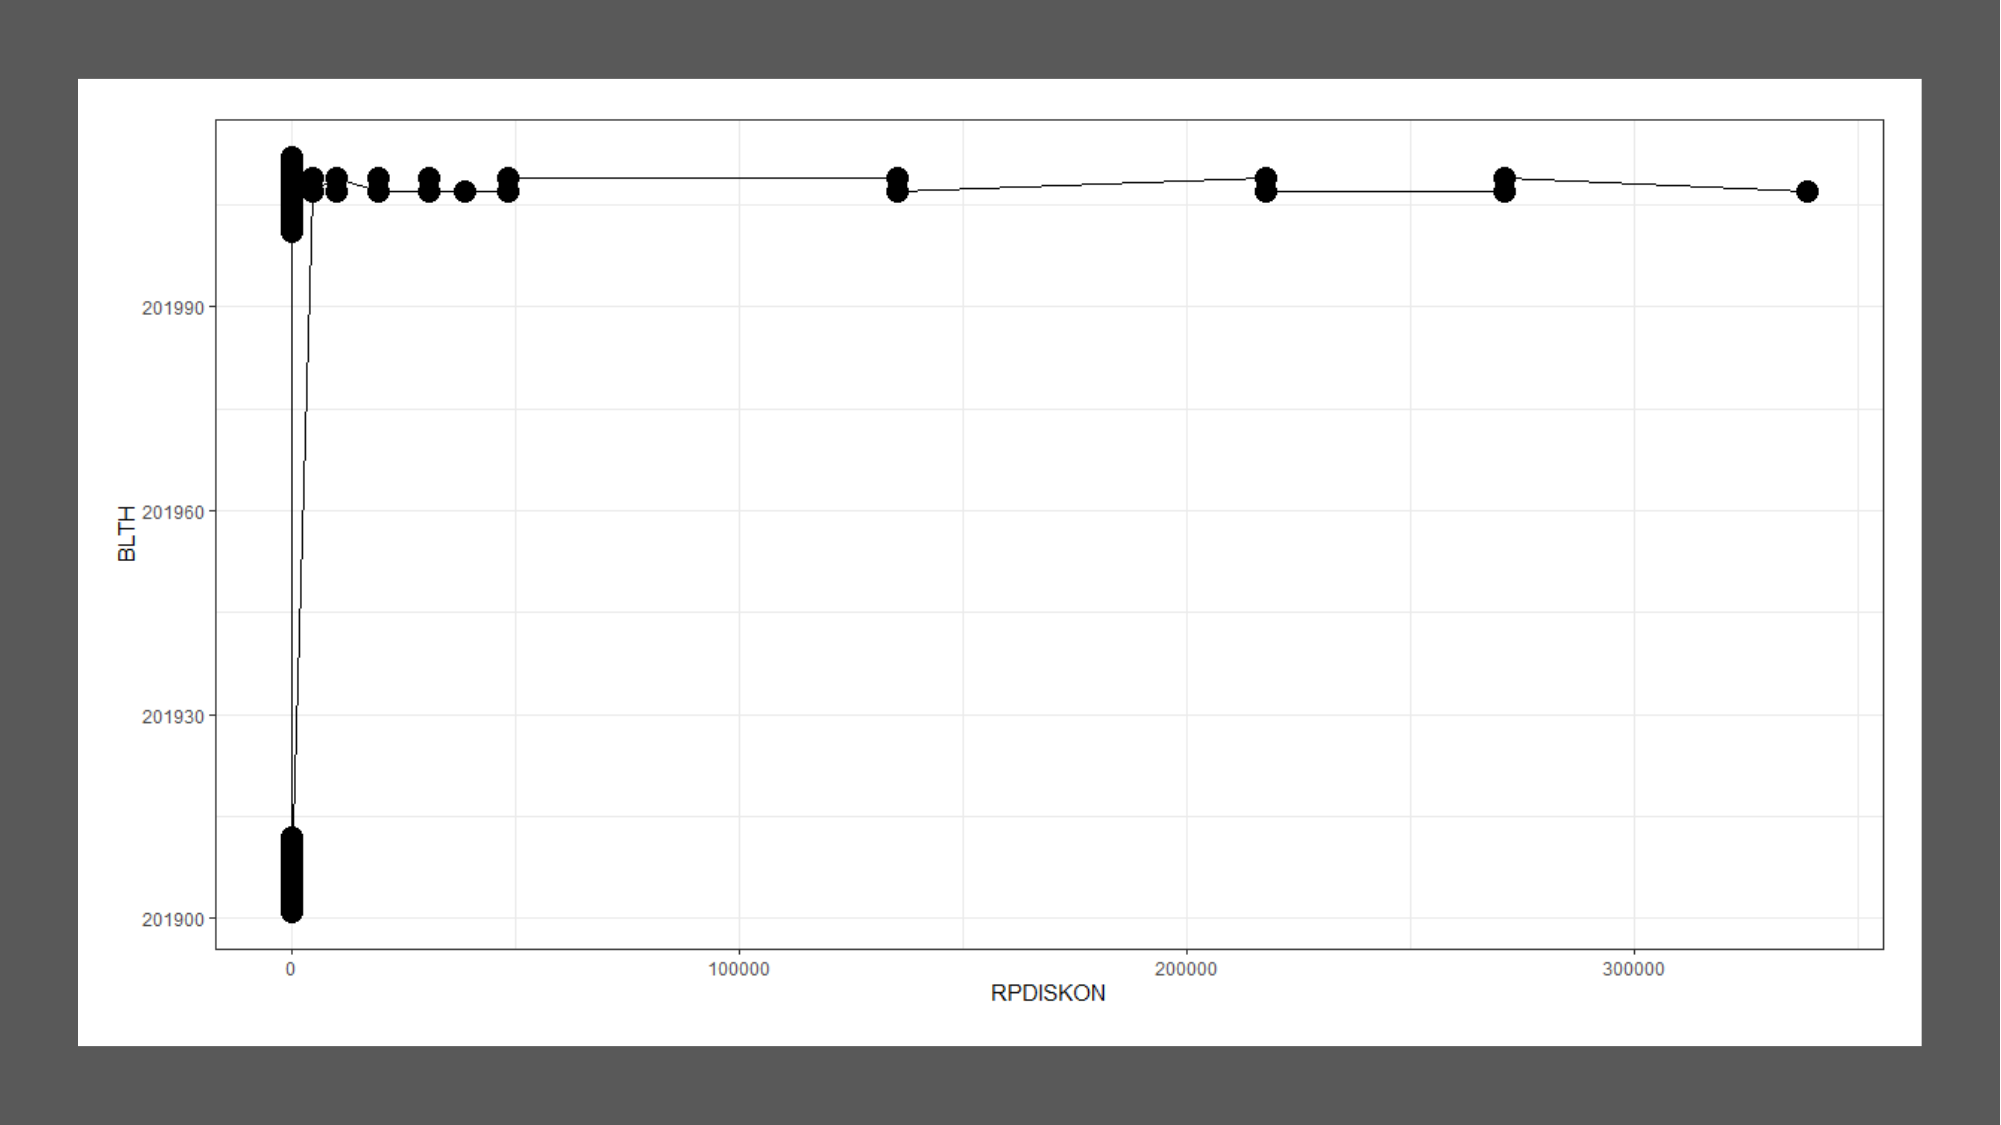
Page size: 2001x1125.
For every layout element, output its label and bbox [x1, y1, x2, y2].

text_box [0, 0, 2000, 1125]
text_box [77, 78, 1923, 1047]
picture [105, 109, 1895, 1016]
